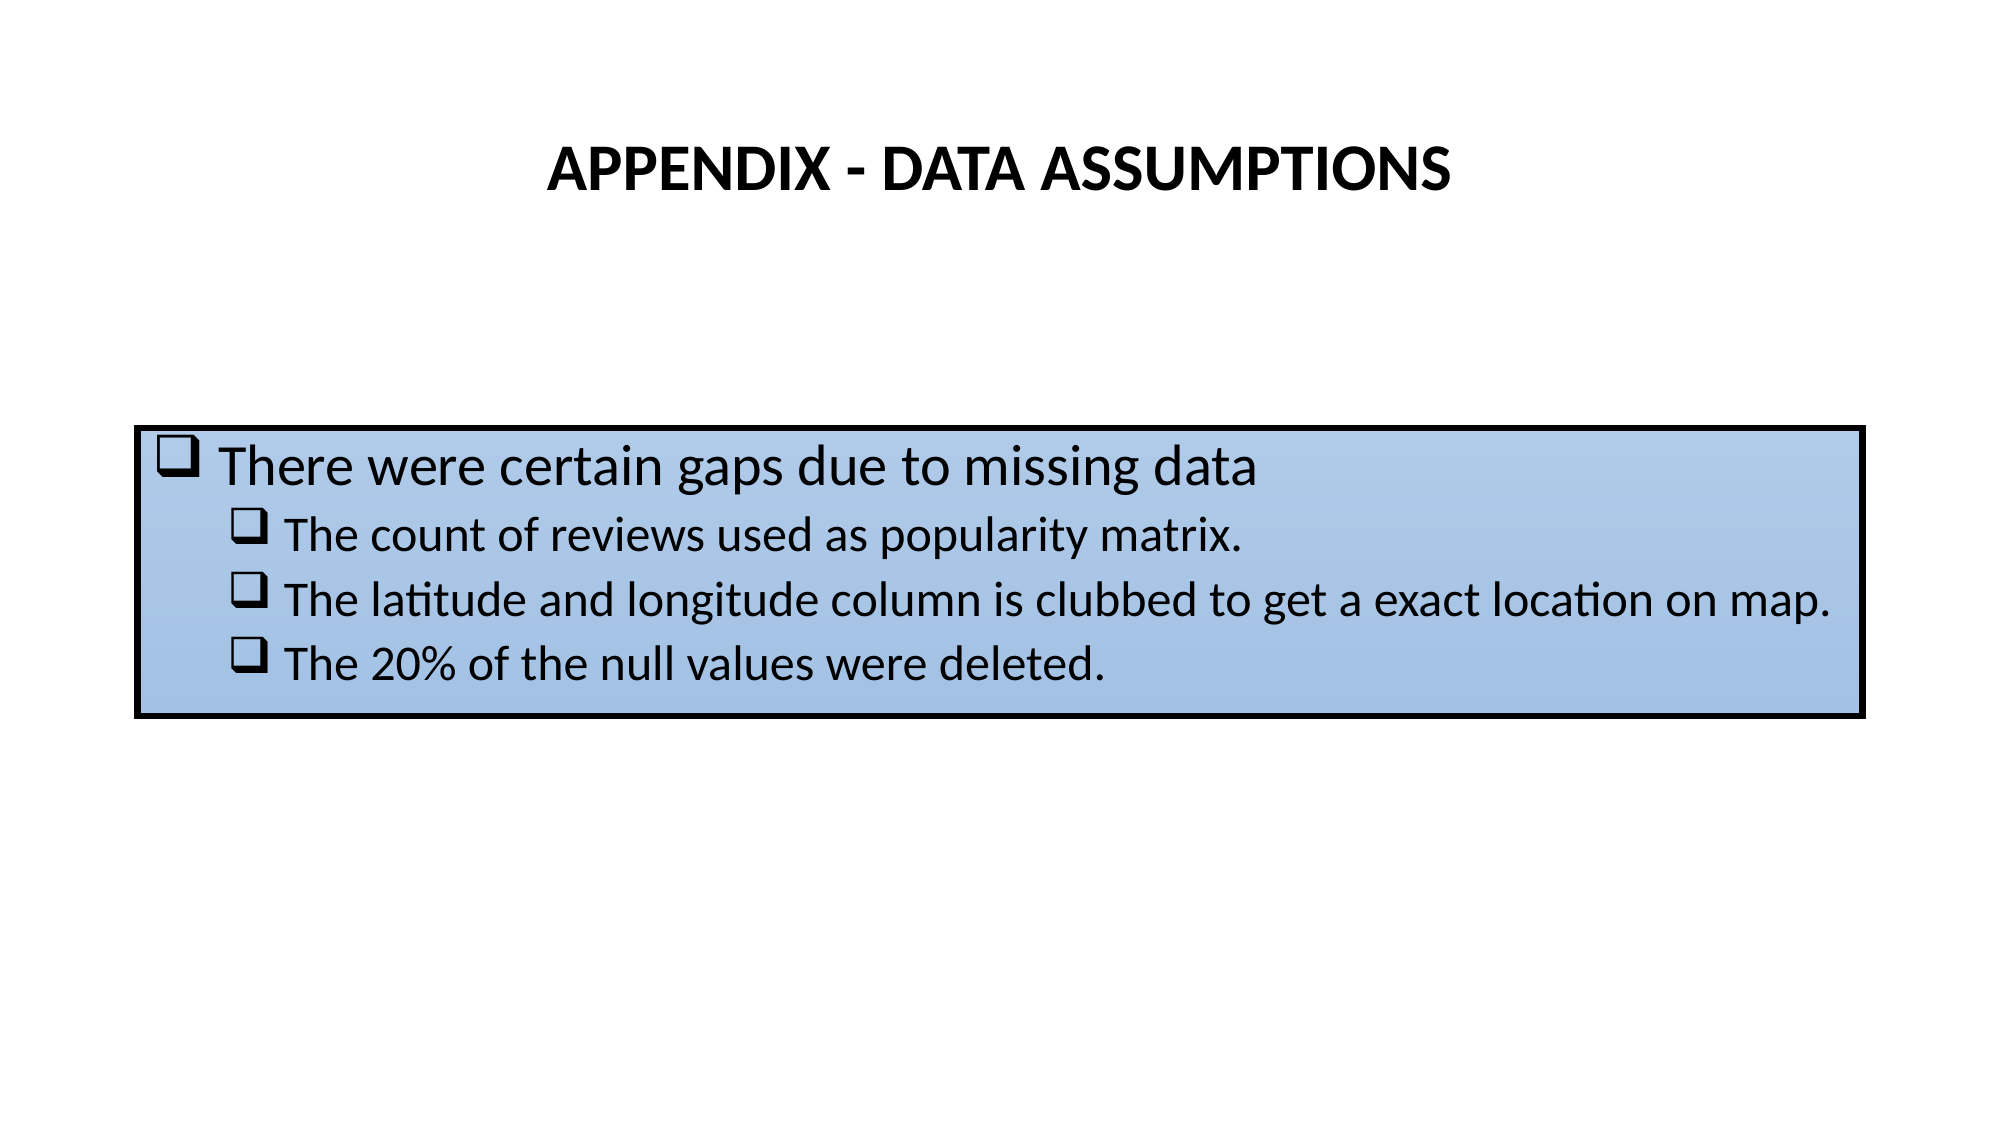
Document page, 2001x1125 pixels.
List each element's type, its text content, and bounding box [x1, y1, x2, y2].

list There were certain gaps due to missing data The count of reviews used as popularity matrix. The latitude and longitude column is clubbed to get a exact location on map. The 20% of the null values were deleted. [137, 427, 1863, 716]
title APPENDIX - DATA ASSUMPTIONS [137, 59, 1863, 278]
